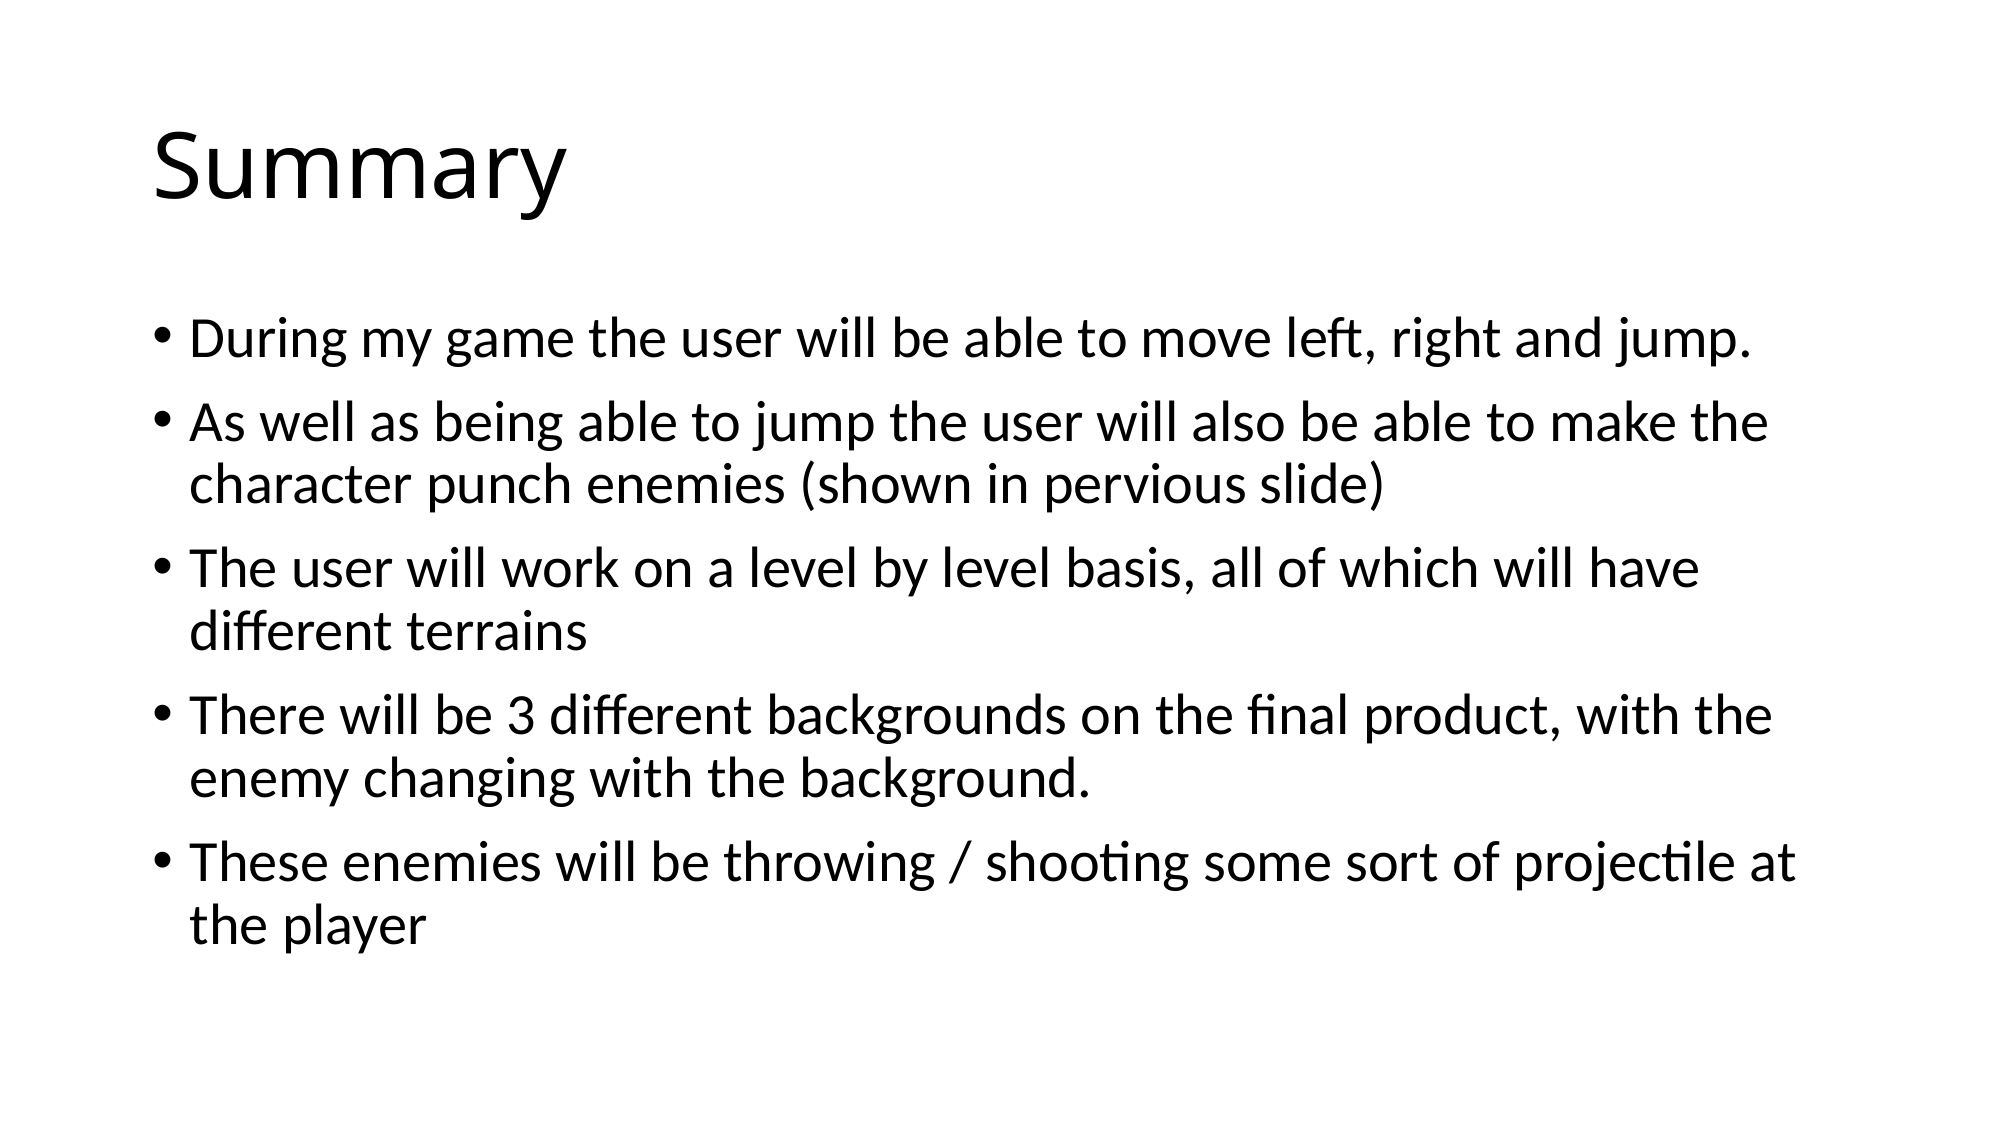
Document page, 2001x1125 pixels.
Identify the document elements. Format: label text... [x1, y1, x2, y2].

title Summary [137, 59, 1863, 278]
list During my game the user will be able to move left, right and jump. As well as being able to jump the user will also be able to make the character punch enemies (shown in pervious slide) The user will work on a level by level basis, all of which will have different terrains There will be 3 different backgrounds on the final product, with the enemy changing with the background. These enemies will be throwing / shooting some sort of projectile at the player [137, 299, 1863, 1014]
